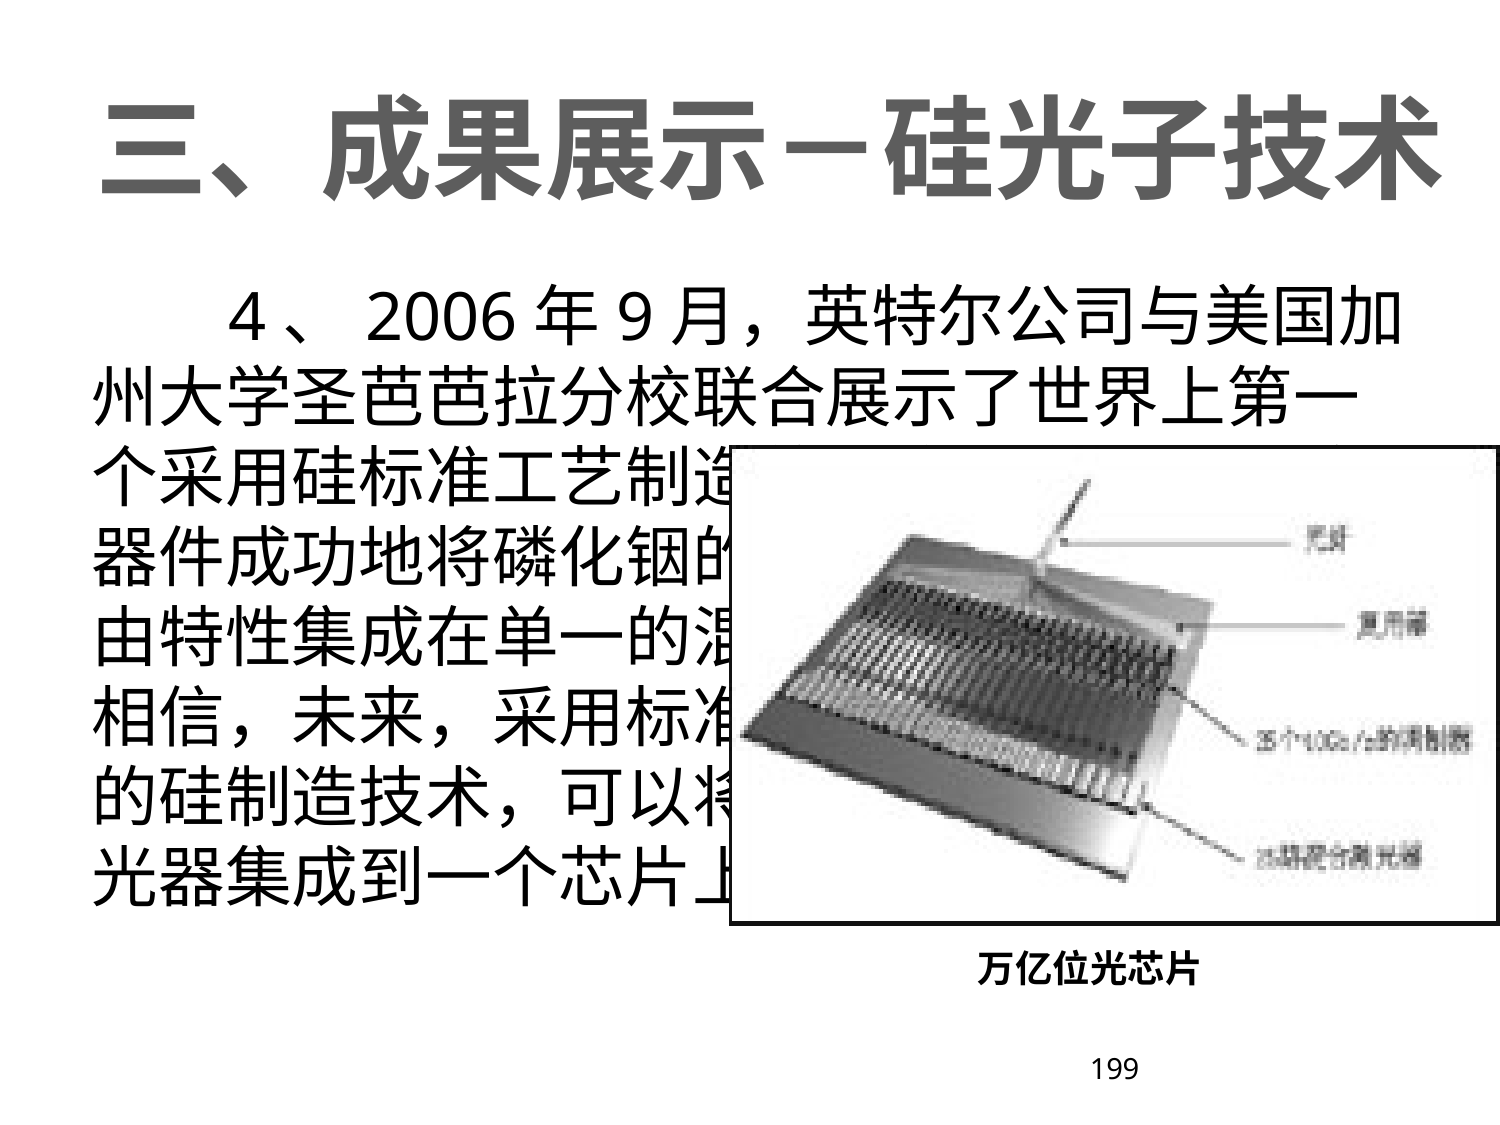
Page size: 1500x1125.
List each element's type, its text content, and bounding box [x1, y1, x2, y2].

text_box 三、成果展示－硅光子技术 [80, 70, 1460, 220]
text_box 4、2006年9月，英特尔公司与美国加 州大学圣芭芭拉分校联合展示了世界上第一 个采用硅标准工艺制造的混合硅激光器。该 器件成功地将磷化铟的发光特性和硅的光路 由特性集成在单一的混合硅片上。研究人员 相信，未来，采用标准化、大规模、低成本 的硅制造技术，可以将多个甚至上百个硅激 光器集成到一个芯片上。 [76, 257, 1420, 923]
picture [728, 445, 1500, 926]
slide_number 199 [1074, 1042, 1425, 1103]
text_box 万亿位光芯片 [963, 937, 1227, 998]
